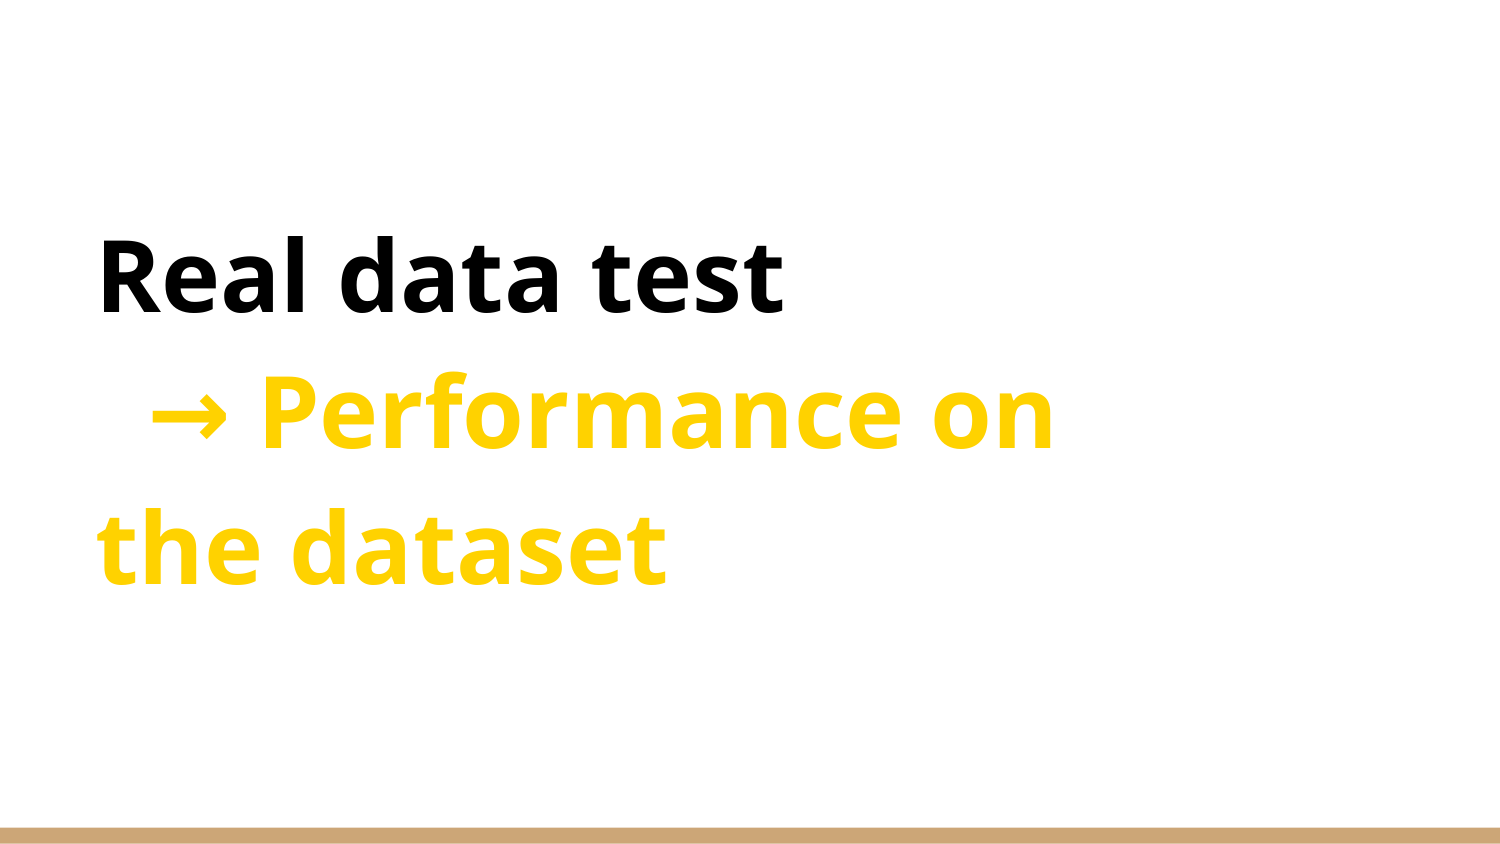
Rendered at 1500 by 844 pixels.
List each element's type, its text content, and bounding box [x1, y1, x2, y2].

title Real data test → Performance on the dataset [80, 73, 1173, 745]
